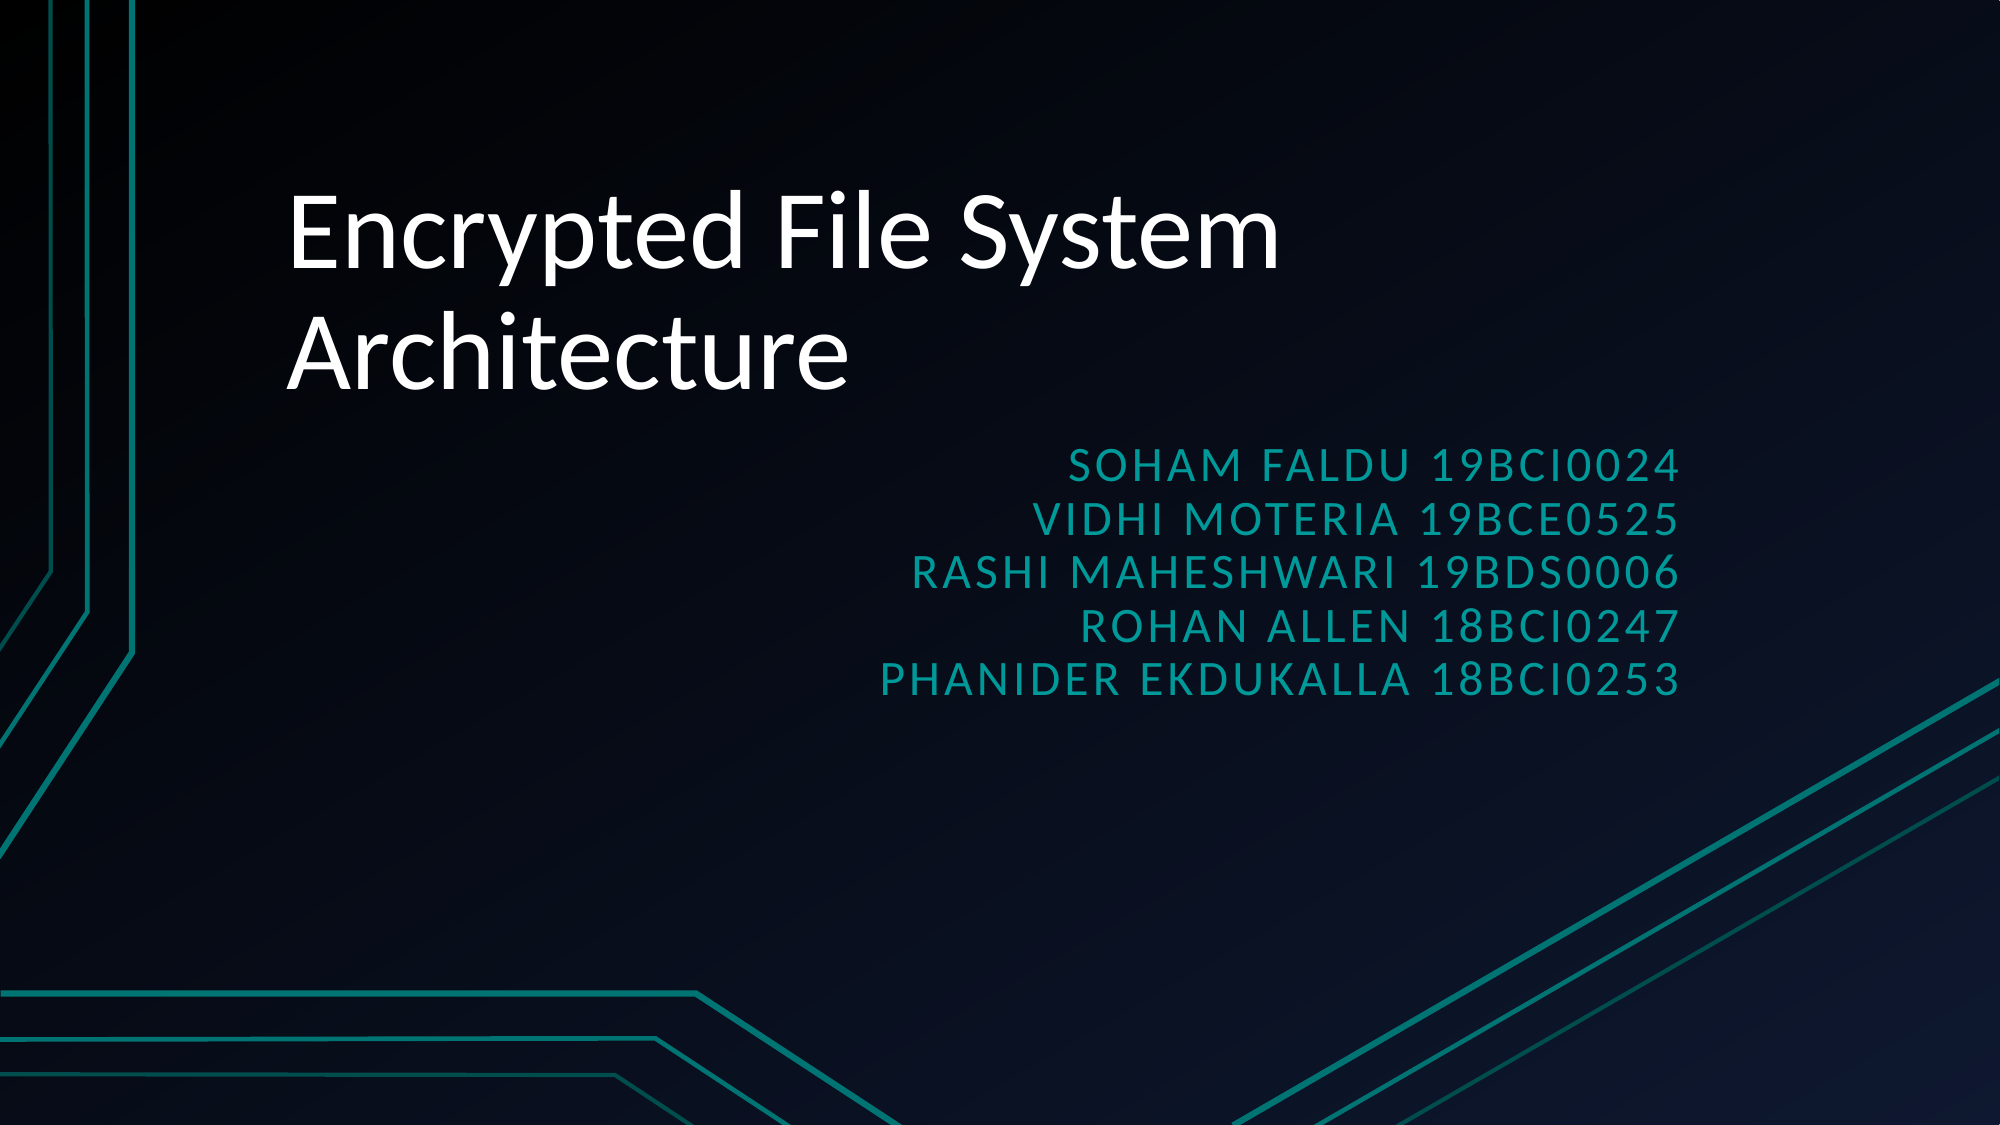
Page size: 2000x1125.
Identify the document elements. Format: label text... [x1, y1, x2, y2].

subtitle Soham Faldu 19BCI0024 Vidhi Moteria 19BCE0525 Rashi Maheshwari 19BDS0006 Rohan Allen 18BCI0247 Phanider Ekdukalla 18BCI0253 [266, 429, 1700, 717]
title Encrypted File System Architecture [266, 95, 1700, 424]
